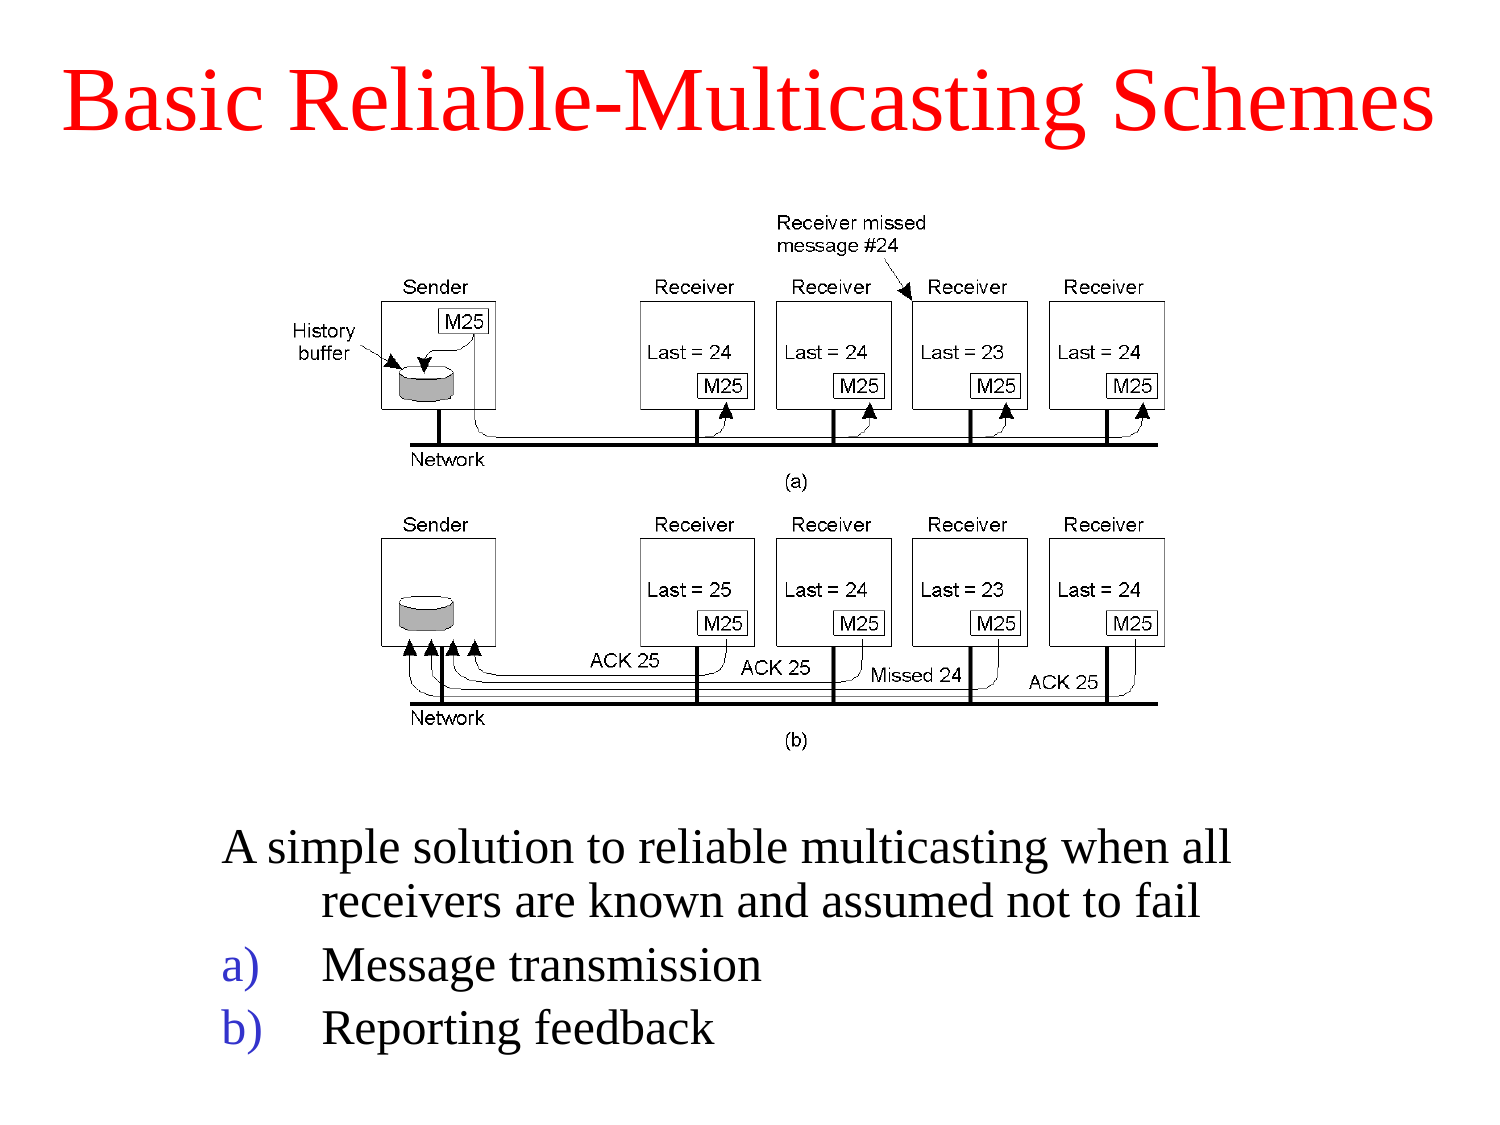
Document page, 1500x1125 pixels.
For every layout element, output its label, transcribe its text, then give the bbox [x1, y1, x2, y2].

title Basic Reliable-Multicasting Schemes [0, 0, 1500, 188]
picture [257, 194, 1182, 759]
list A simple solution to reliable multicasting when all receivers are known and assumed not to fail Message transmission Reporting feedback [206, 812, 1294, 1076]
